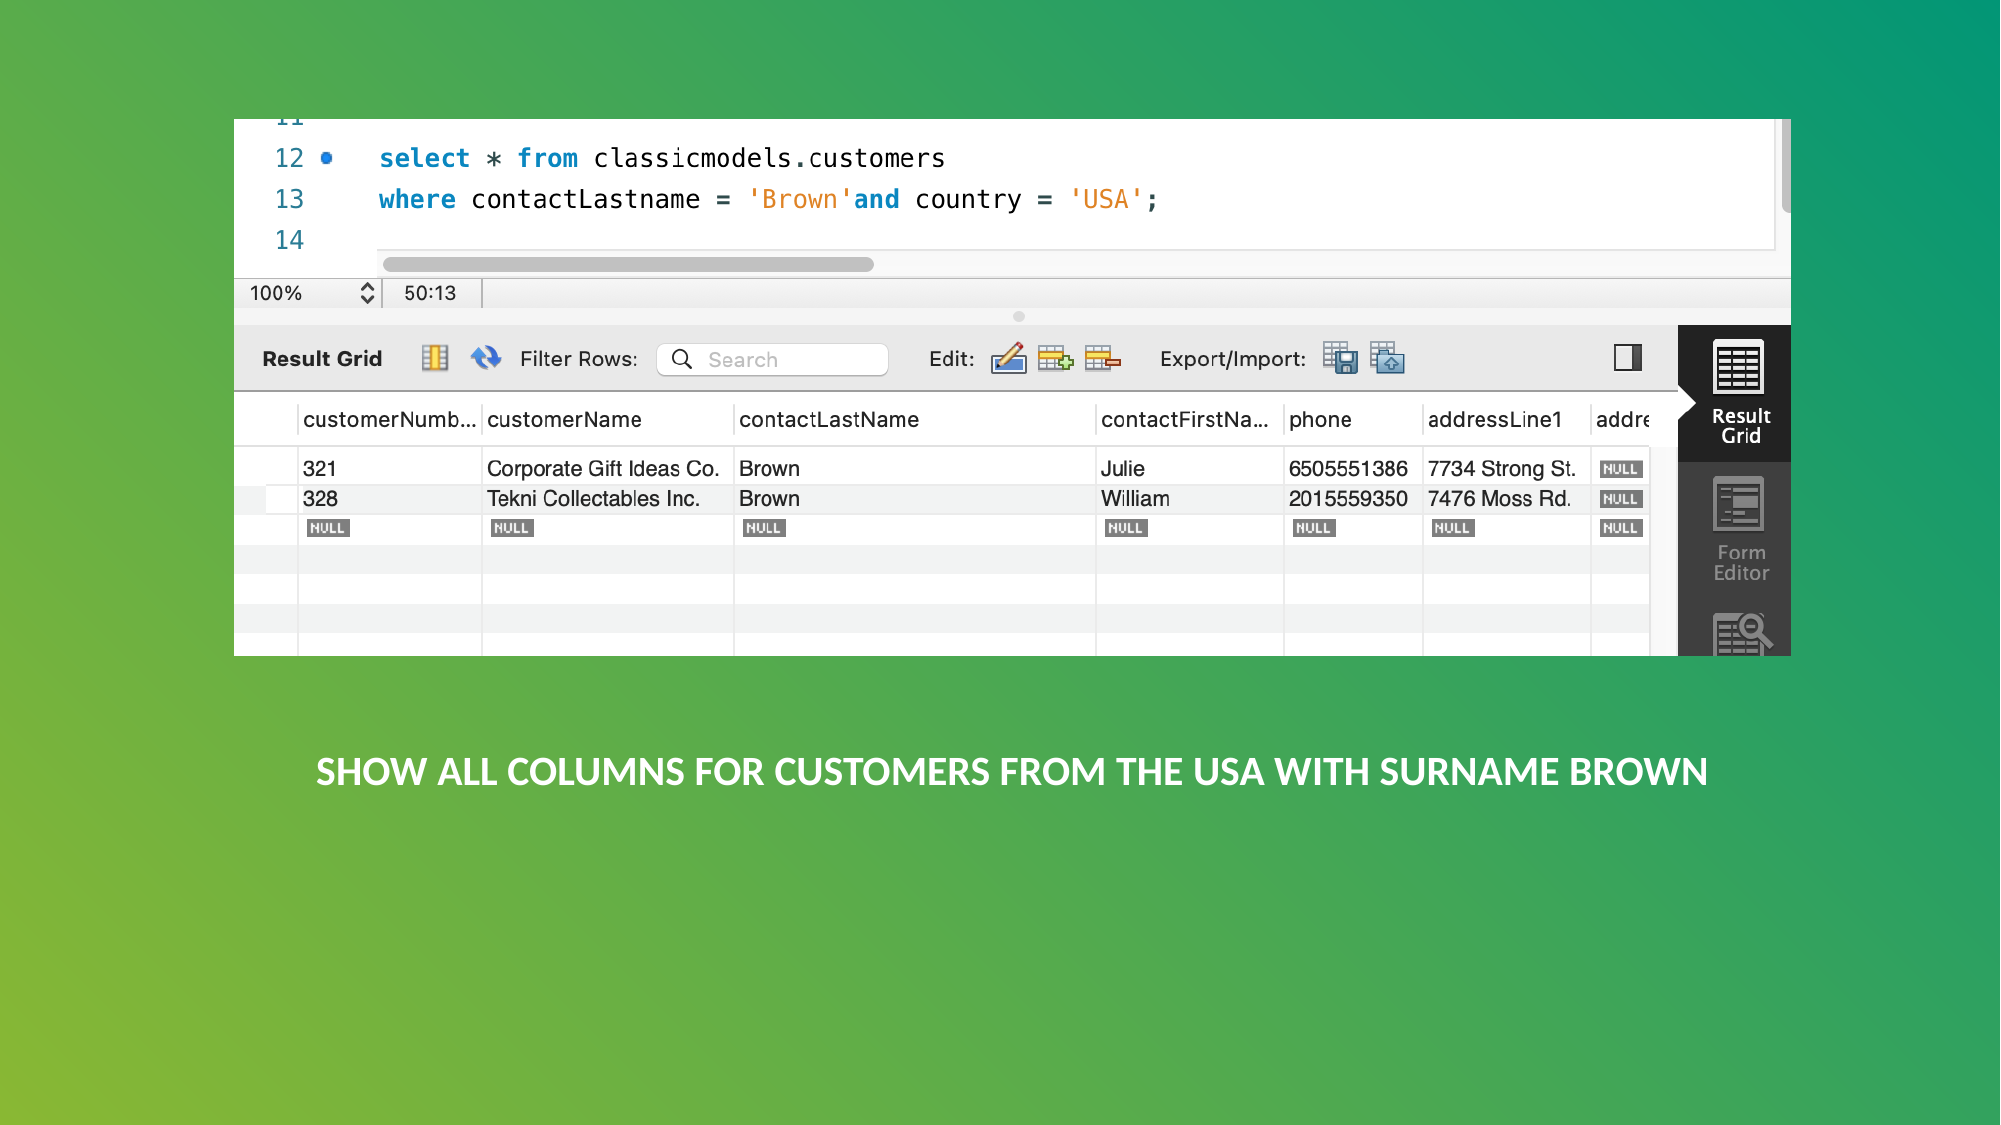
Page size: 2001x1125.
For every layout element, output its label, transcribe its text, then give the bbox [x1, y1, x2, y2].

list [234, 119, 1791, 656]
text_box [0, 0, 2000, 1125]
title Show all columns for customers from the USA with surname Brown [218, 562, 1807, 803]
